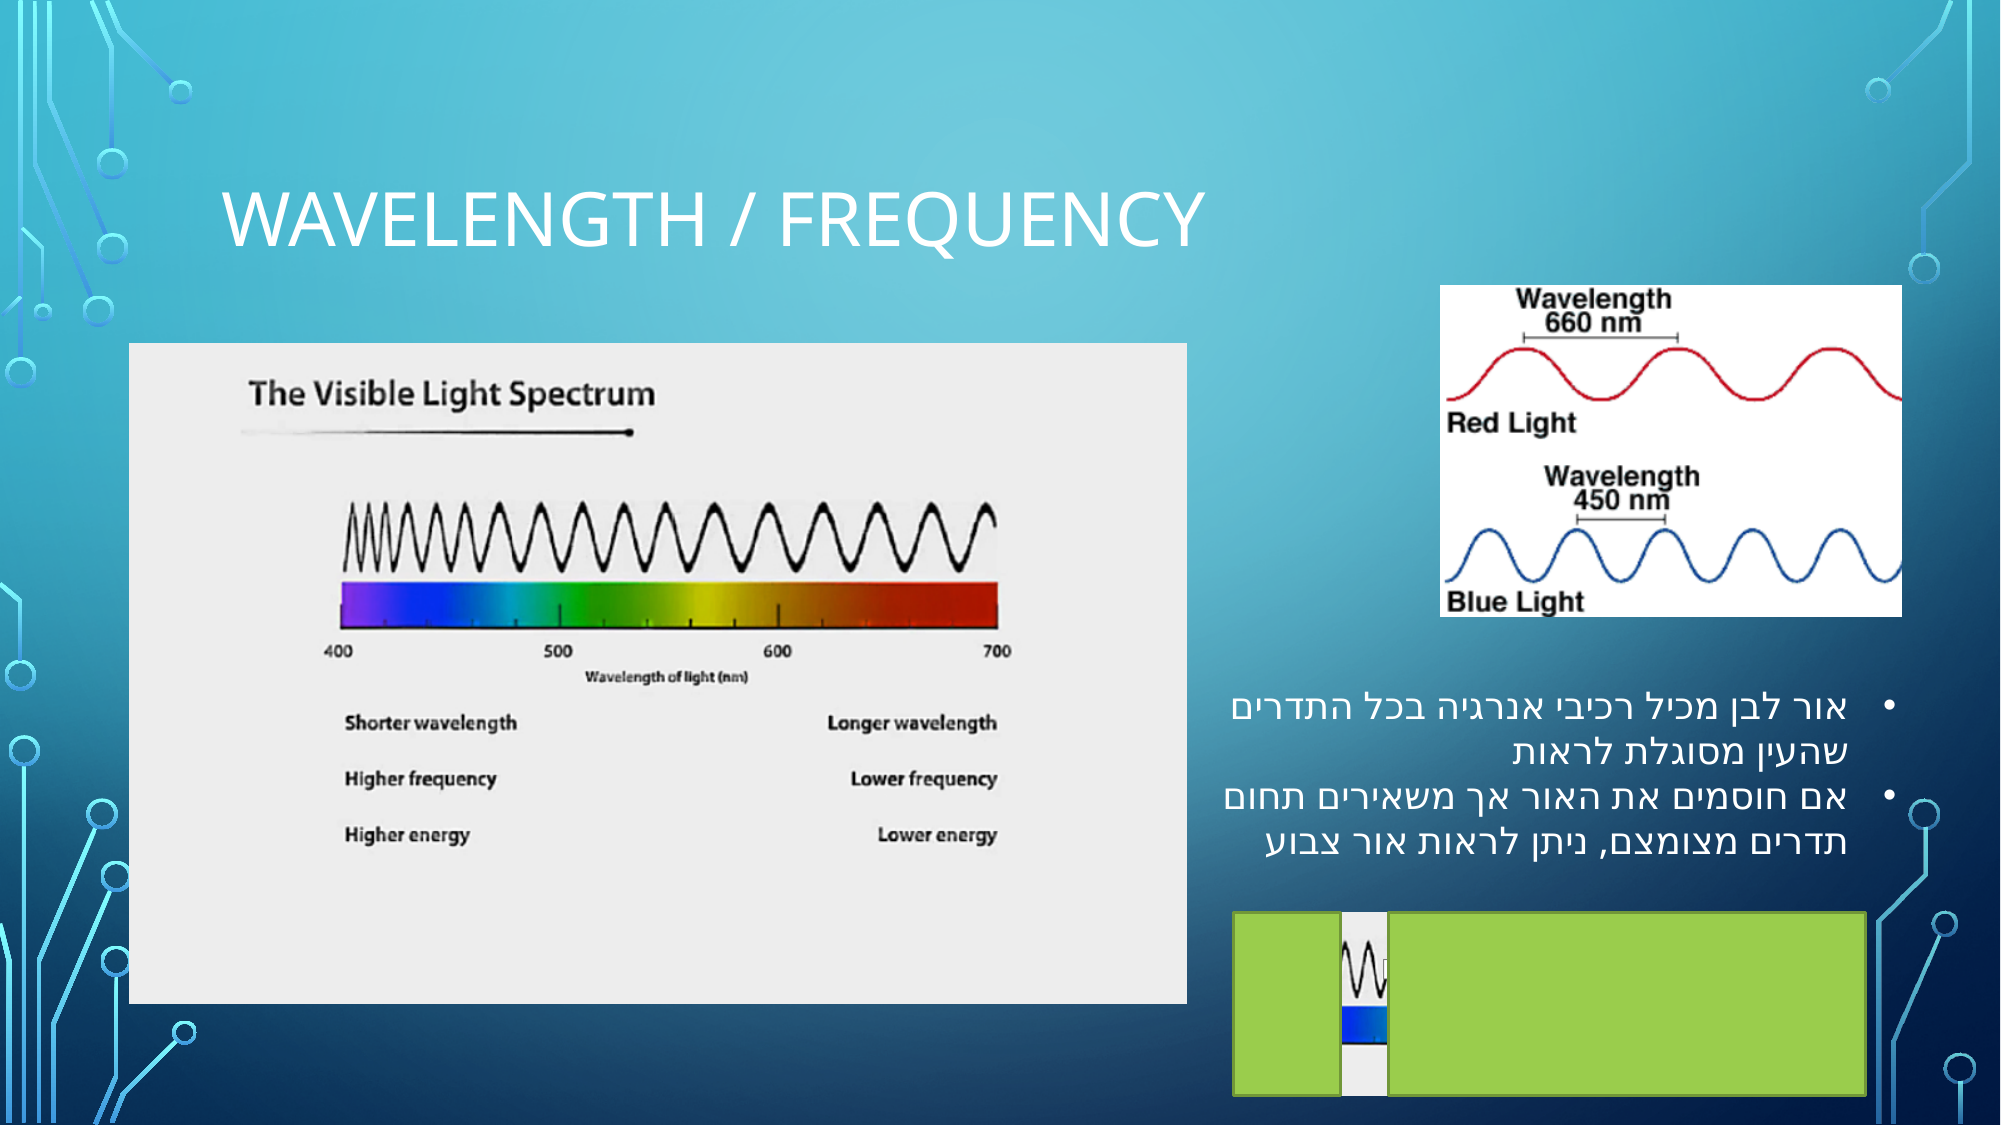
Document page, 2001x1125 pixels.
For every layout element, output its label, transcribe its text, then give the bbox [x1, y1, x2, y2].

title Wavelength / frequency [187, 101, 1813, 344]
picture [1440, 285, 1902, 618]
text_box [1233, 912, 1866, 1096]
text_box אור לבן מכיל רכיבי אנרגיה בכל התדרים שהעין מסוגלת לראות אם חוסמים את האור אך משאירים תחום תדרים מצומצם, ניתן לראות אור צבוע [1197, 674, 1911, 870]
picture [129, 343, 1187, 1005]
